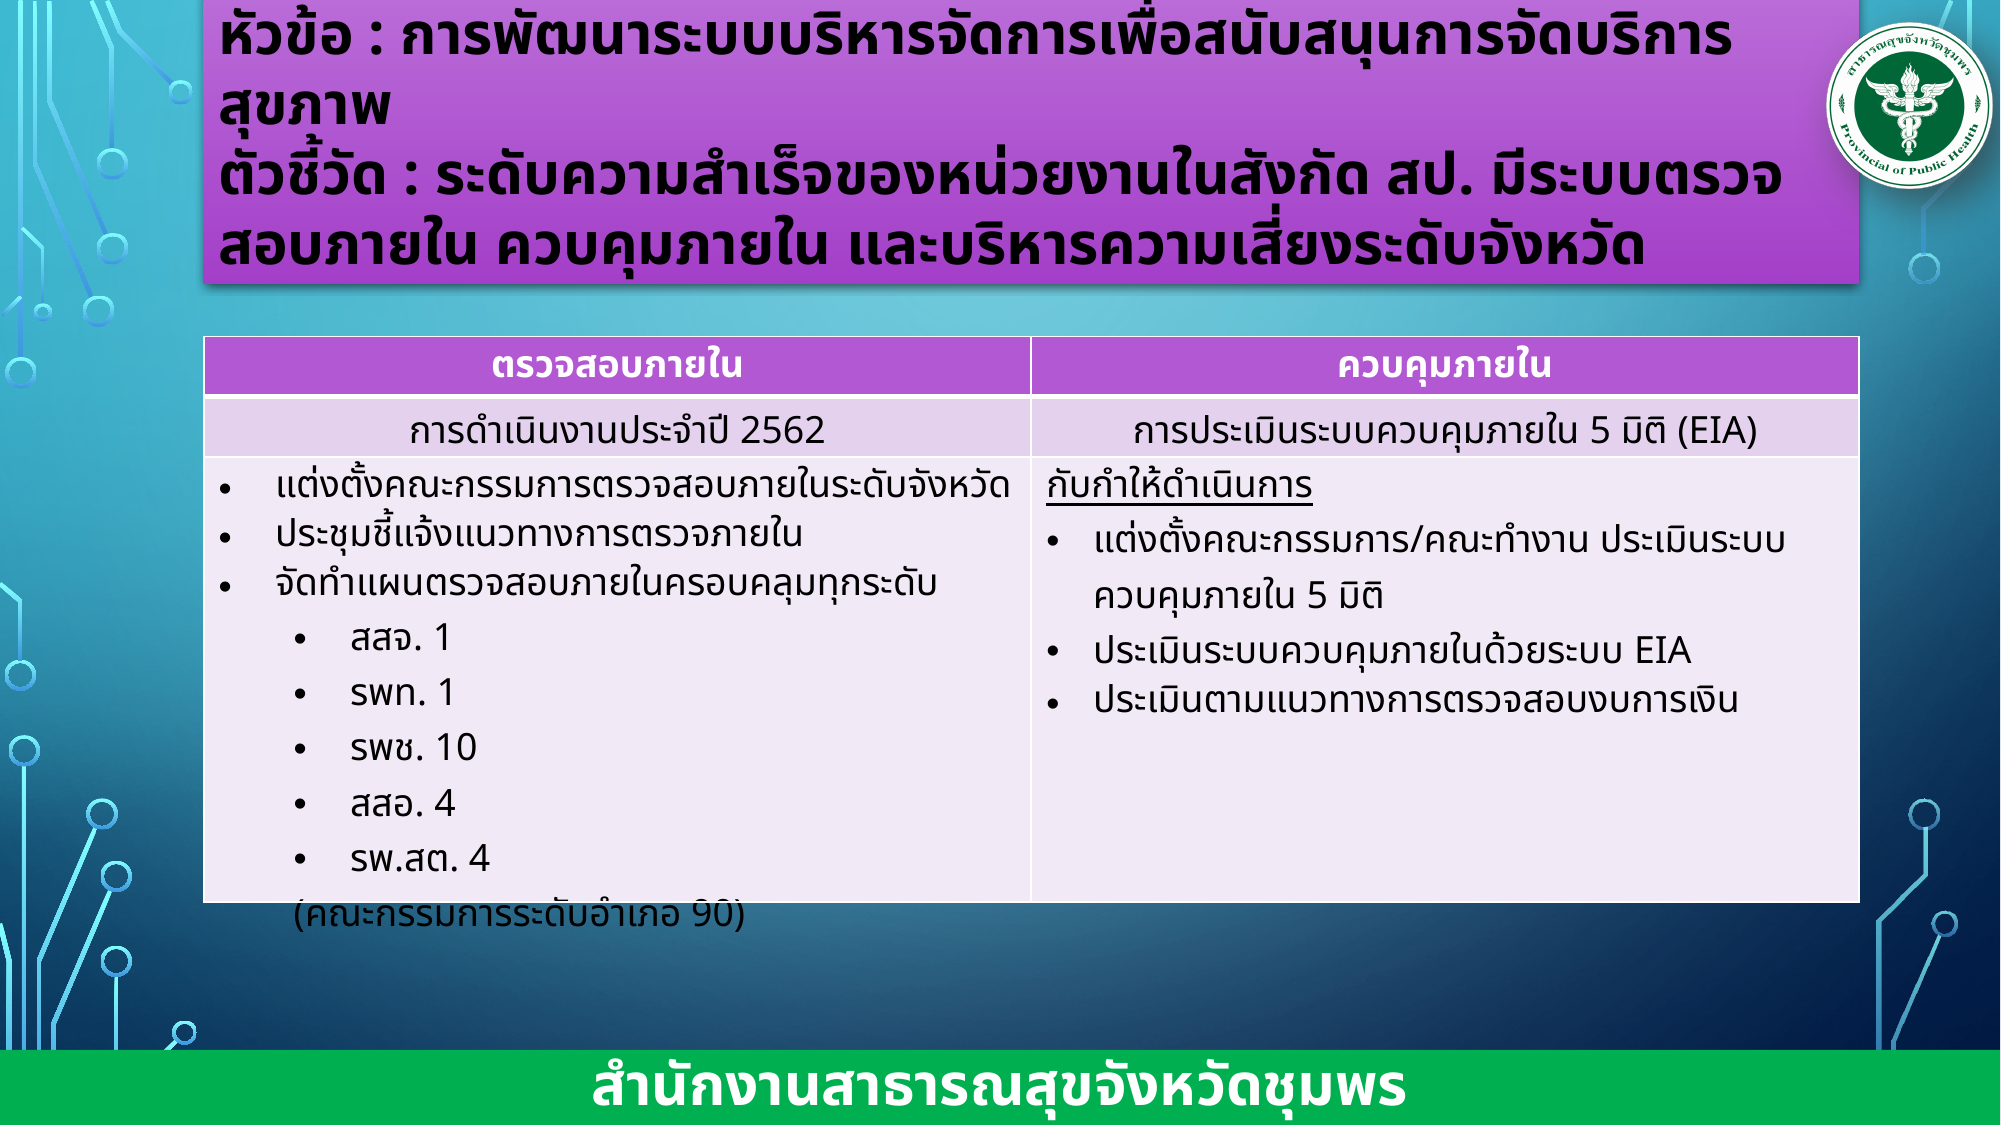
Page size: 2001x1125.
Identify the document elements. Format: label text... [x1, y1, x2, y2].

text_box หัวข้อ : การพัฒนาระบบบริหารจัดการเพื่อสนับสนุนการจัดบริการสุขภาพ ตัวชี้วัด : ระดับความสำเร็จของหน่วยงานในสังกัด สป. มีระบบตรวจสอบภายใน ควบคุมภายใน และบริหารความเสี่ยงระดับจังหวัด [203, 0, 1859, 284]
table_cell การประเมินระบบควบคุมภายใน 5 มิติ (EIA) [1032, 399, 1858, 456]
table_header ควบคุมภายใน [1032, 337, 1858, 394]
text_box สำนักงานสาธารณสุขจังหวัดชุมพร [0, 1049, 2000, 1125]
picture [1826, 21, 1993, 189]
table_cell การดำเนินงานประจำปี 2562 [205, 399, 1030, 456]
table_cell กับกำให้ดำเนินการ แต่งตั้งคณะกรรมการ/คณะทำงาน ประเมินระบบควบคุมภายใน 5 มิติ ประเมินระบบควบคุมภายในด้วยระบบ EIA ประเมินตามแนวทางการตรวจสอบงบการเงิน [1032, 458, 1858, 901]
table_cell แต่งตั้งคณะกรรมการตรวจสอบภายในระดับจังหวัด ประชุมชี้แจ้งแนวทางการตรวจภายใน จัดทำแผนตรวจสอบภายในครอบคลุมทุกระดับ สสจ. 1 รพท. 1 รพช. 10 สสอ. 4 รพ.สต. 4 (คณะกรรมการระดับอำเภอ 90) [205, 458, 1030, 901]
table_header ตรวจสอบภายใน [205, 337, 1030, 394]
